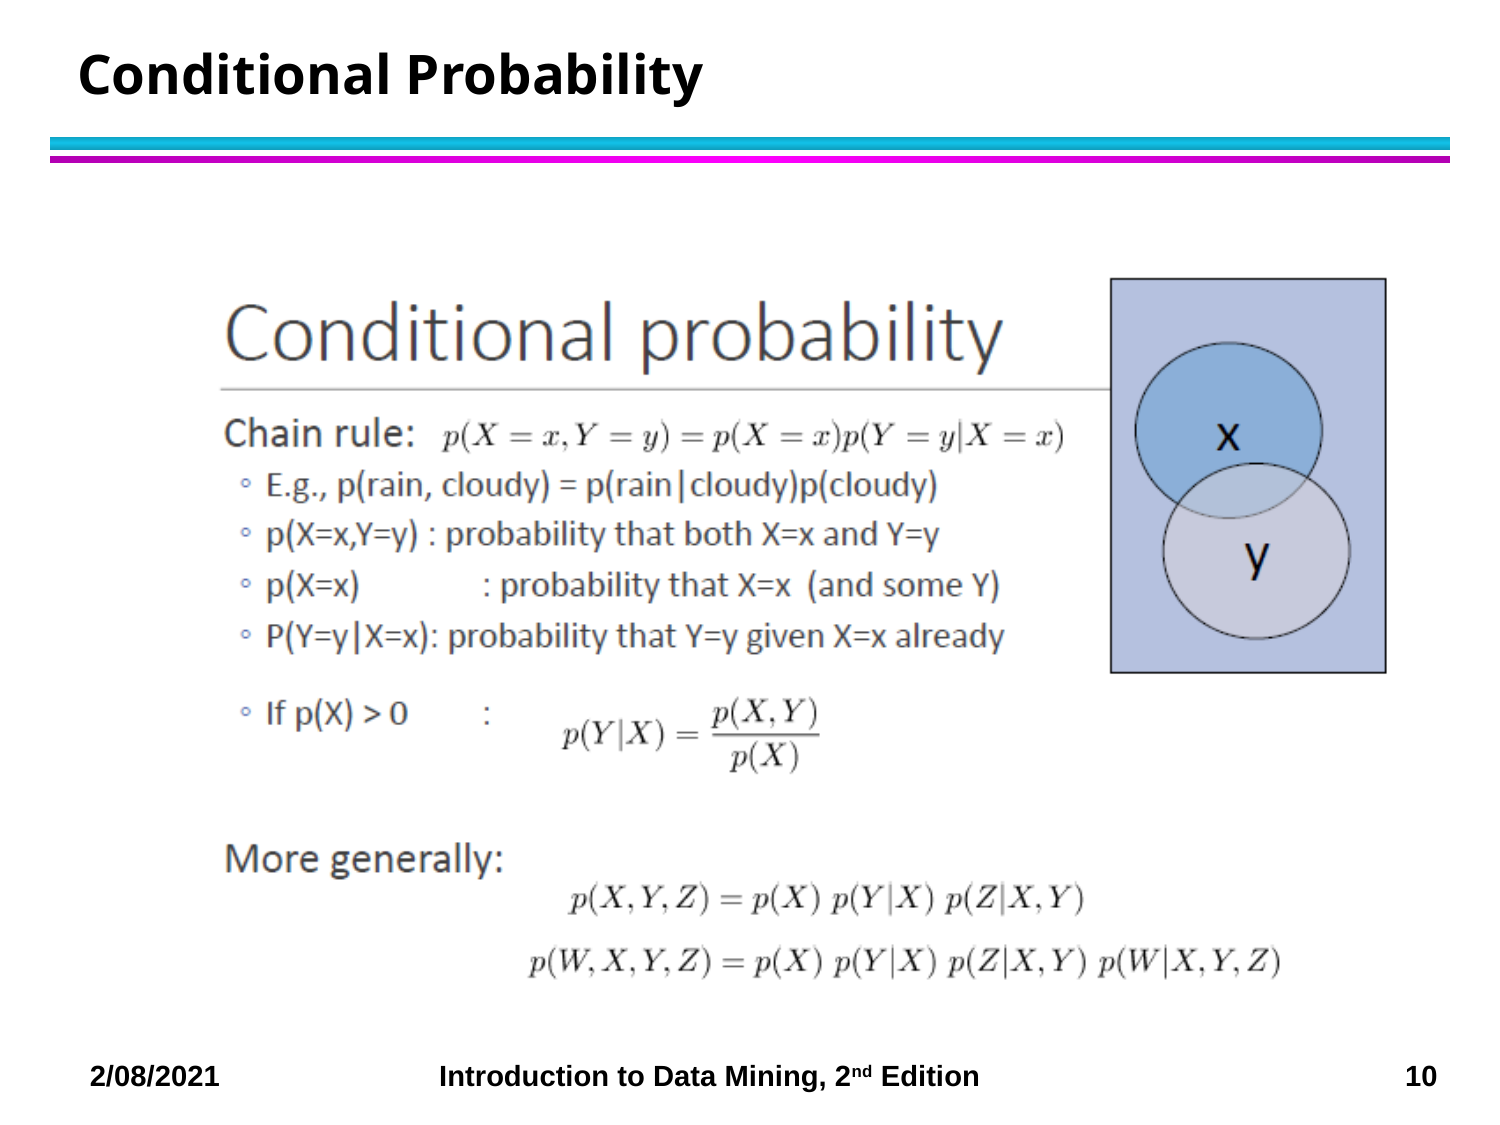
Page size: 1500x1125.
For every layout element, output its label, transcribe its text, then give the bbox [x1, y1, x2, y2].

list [105, 187, 1394, 1038]
title Conditional Probability [62, 24, 1421, 113]
